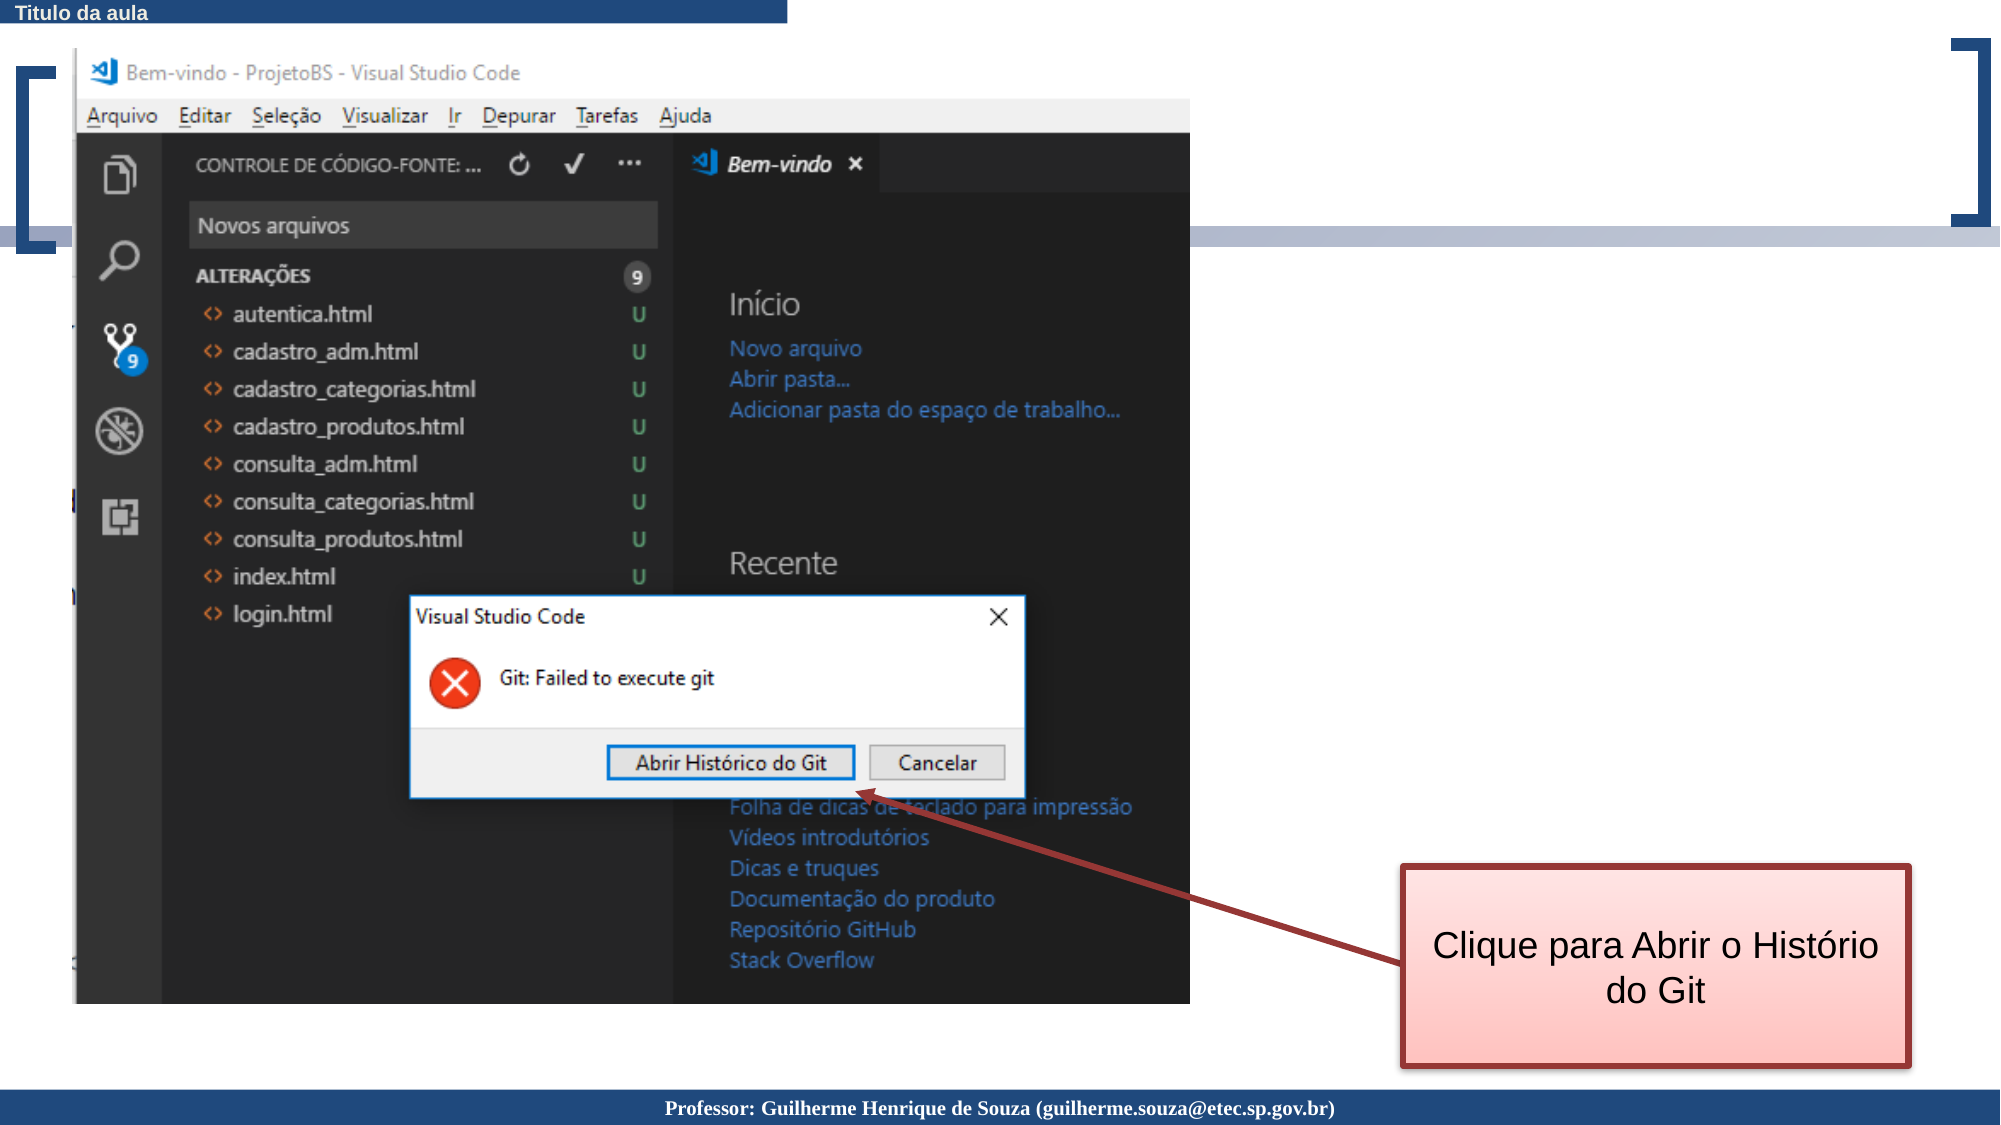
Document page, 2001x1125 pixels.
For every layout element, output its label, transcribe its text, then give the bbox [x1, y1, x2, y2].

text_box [854, 791, 1489, 992]
text_box Clique para Abrir o Histório do Git [1402, 866, 1909, 1066]
picture [72, 48, 1190, 1005]
